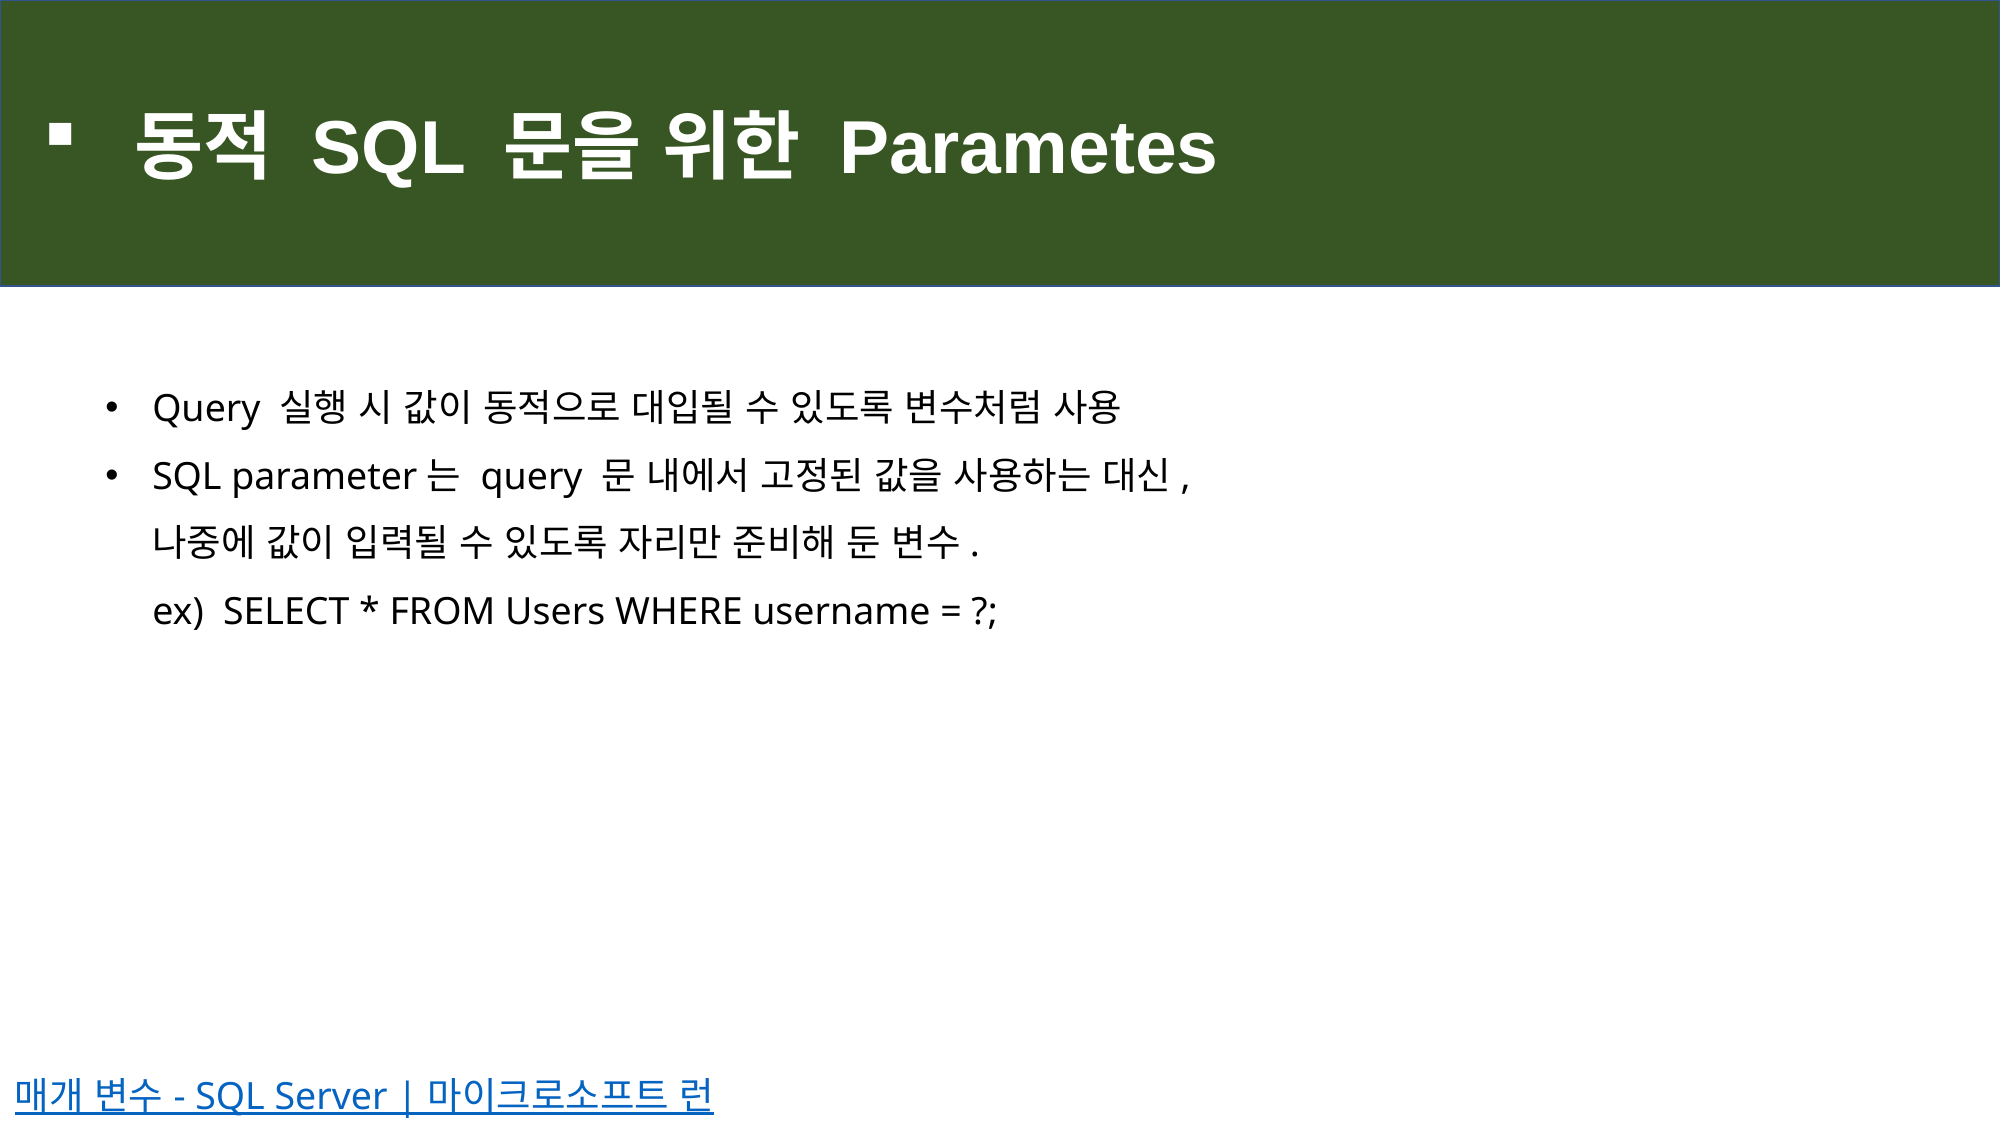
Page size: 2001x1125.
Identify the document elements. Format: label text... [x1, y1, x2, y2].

text_box Query 실행 시 값이 동적으로 대입될 수 있도록 변수처럼 사용 SQL parameter는 query 문 내에서 고정된 값을 사용하는 대신, 나중에 값이 입력될 수 있도록 자리만 준비해 둔 변수. ex) SELECT * FROM Users WHERE username = ?; [90, 354, 1216, 640]
text_box 동적 SQL 문을 위한 Parametes [0, 0, 2000, 287]
text_box 매개 변수 - SQL Server | 마이크로소프트 런 [0, 1064, 1101, 1125]
